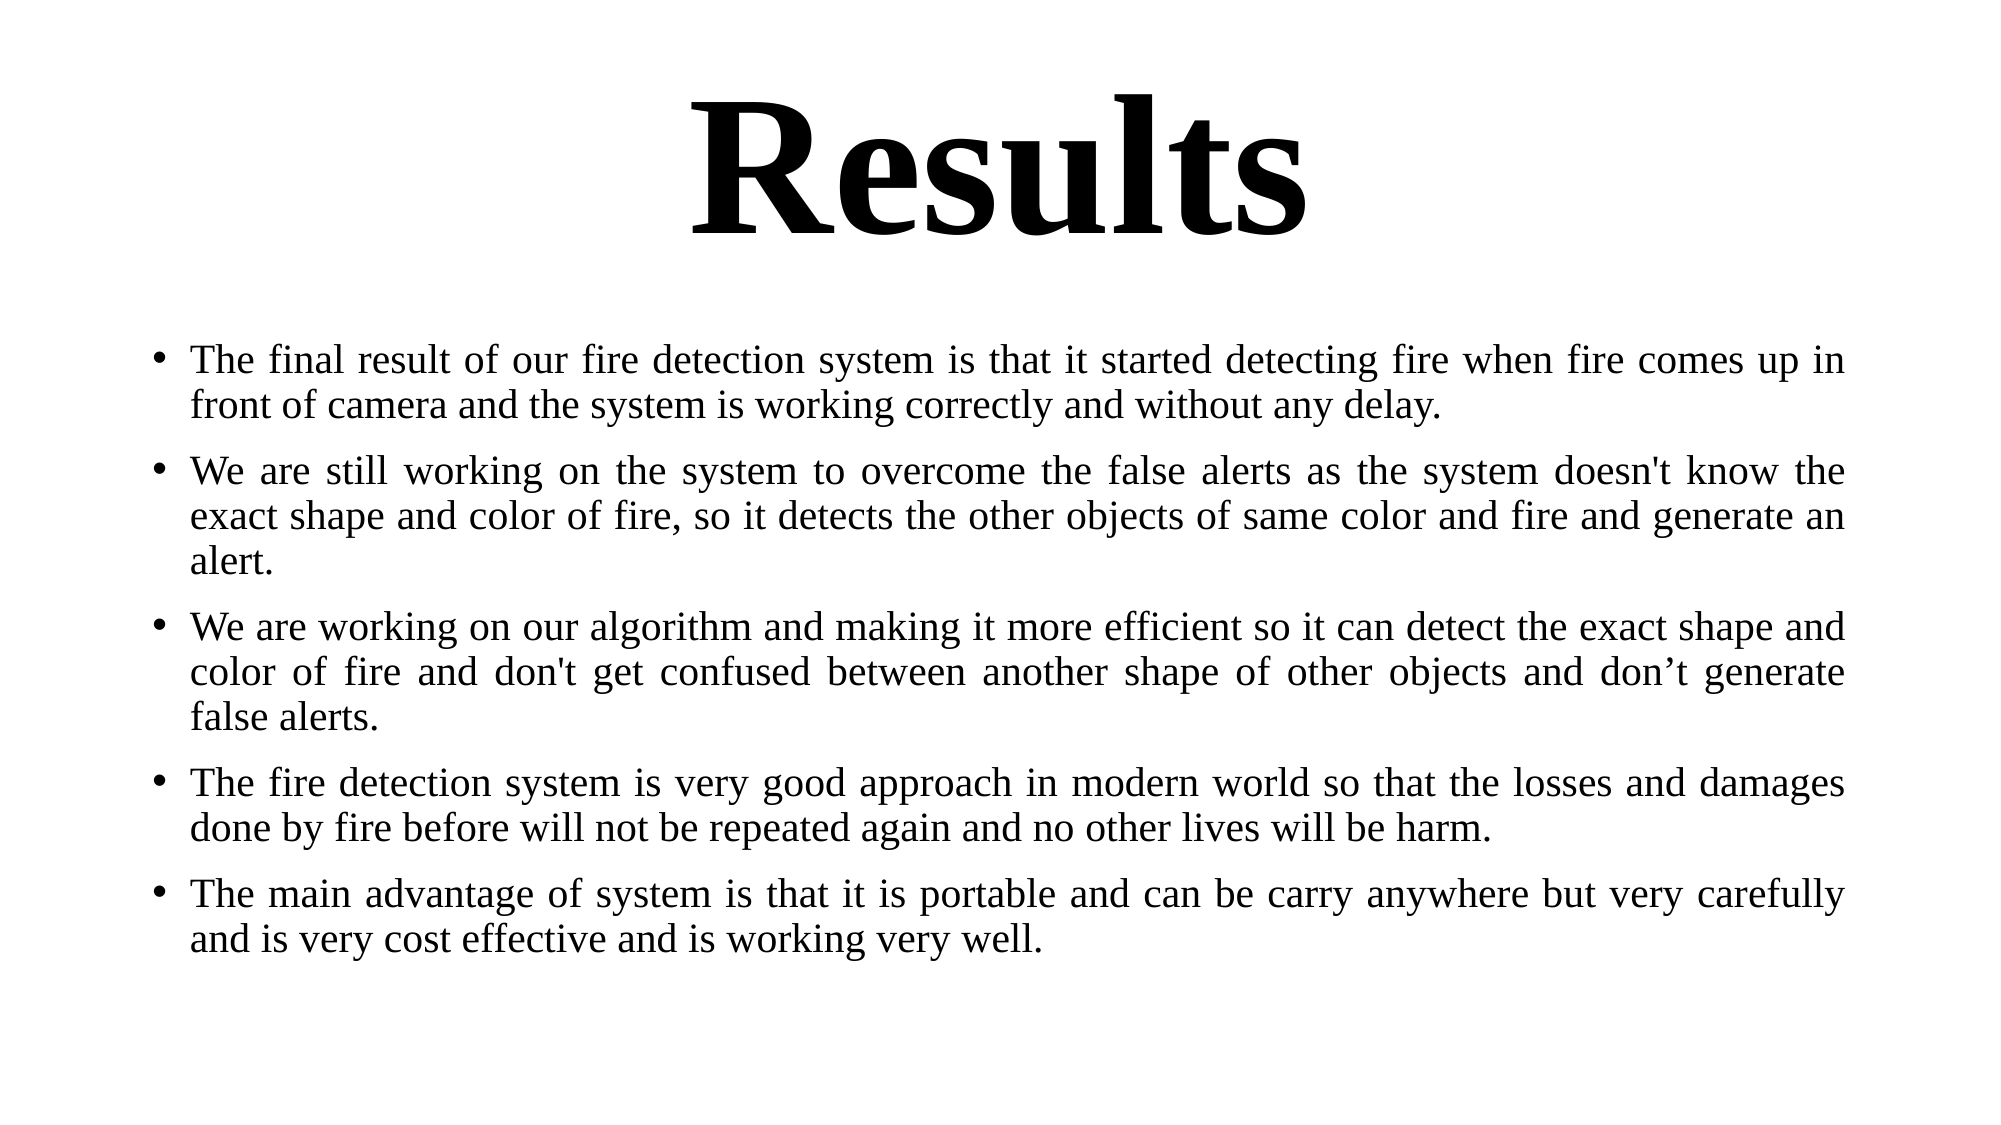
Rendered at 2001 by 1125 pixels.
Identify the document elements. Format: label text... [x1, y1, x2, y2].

list The final result of our fire detection system is that it started detecting fire when fire comes up in front of camera and the system is working correctly and without any delay. We are still working on the system to overcome the false alerts as the system doesn't know the exact shape and color of fire, so it detects the other objects of same color and fire and generate an alert. We are working on our algorithm and making it more efficient so it can detect the exact shape and color of fire and don't get confused between another shape of other objects and don’t generate false alerts. The fire detection system is very good approach in modern world so that the losses and damages done by fire before will not be repeated again and no other lives will be harm. The main advantage of system is that it is portable and can be carry anywhere but very carefully and is very cost effective and is working very well. [137, 329, 1863, 1044]
title Results [137, 59, 1863, 278]
